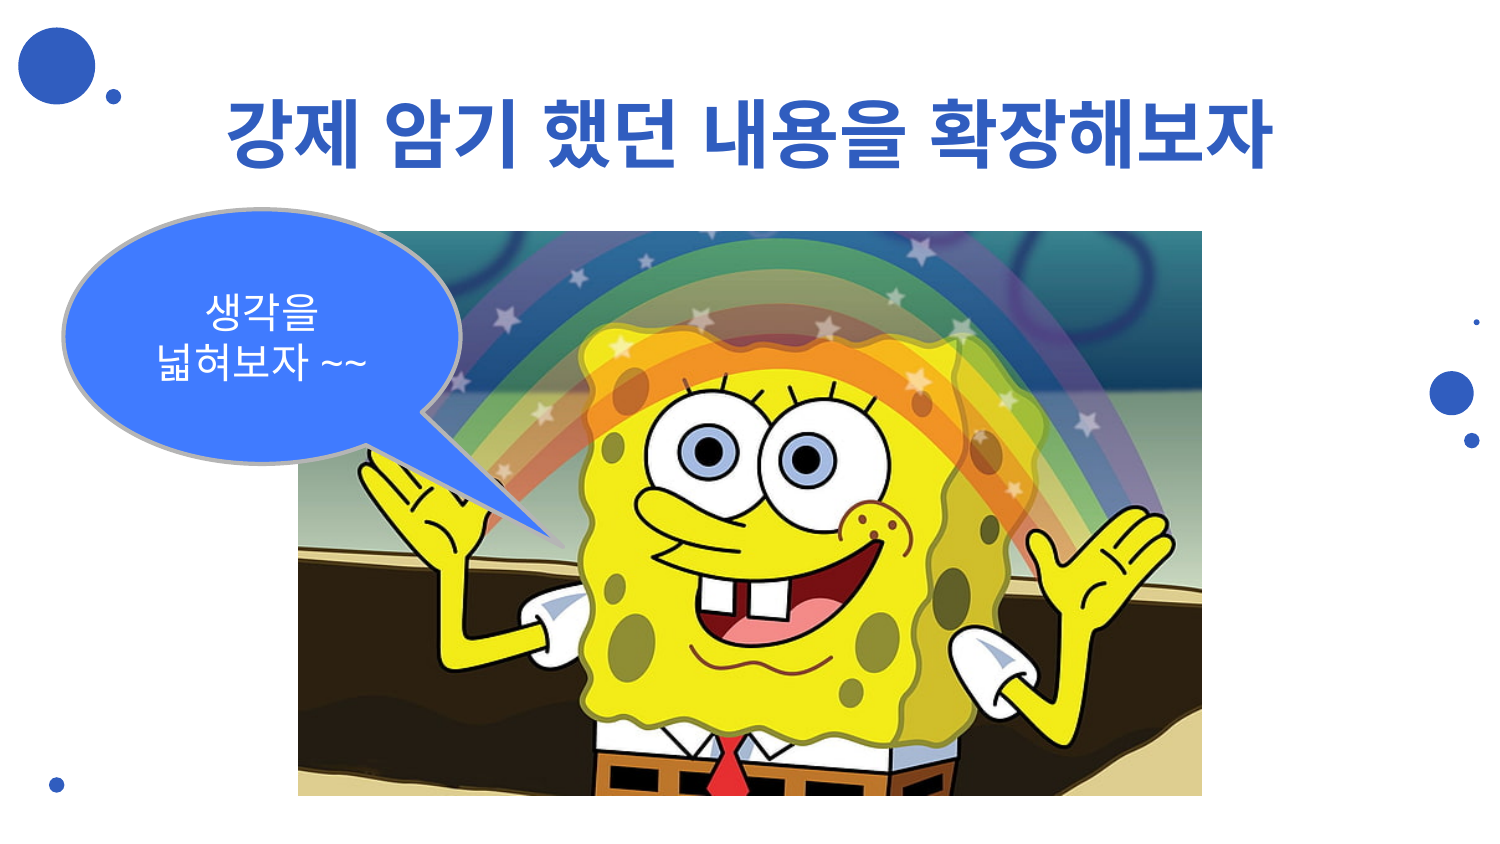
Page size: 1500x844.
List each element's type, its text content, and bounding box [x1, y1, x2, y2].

picture [298, 231, 1202, 796]
text_box 생각을 넓혀보자~~ [61, 207, 374, 467]
title 강제 암기 했던 내용을 확장해보자 [112, 72, 1388, 167]
